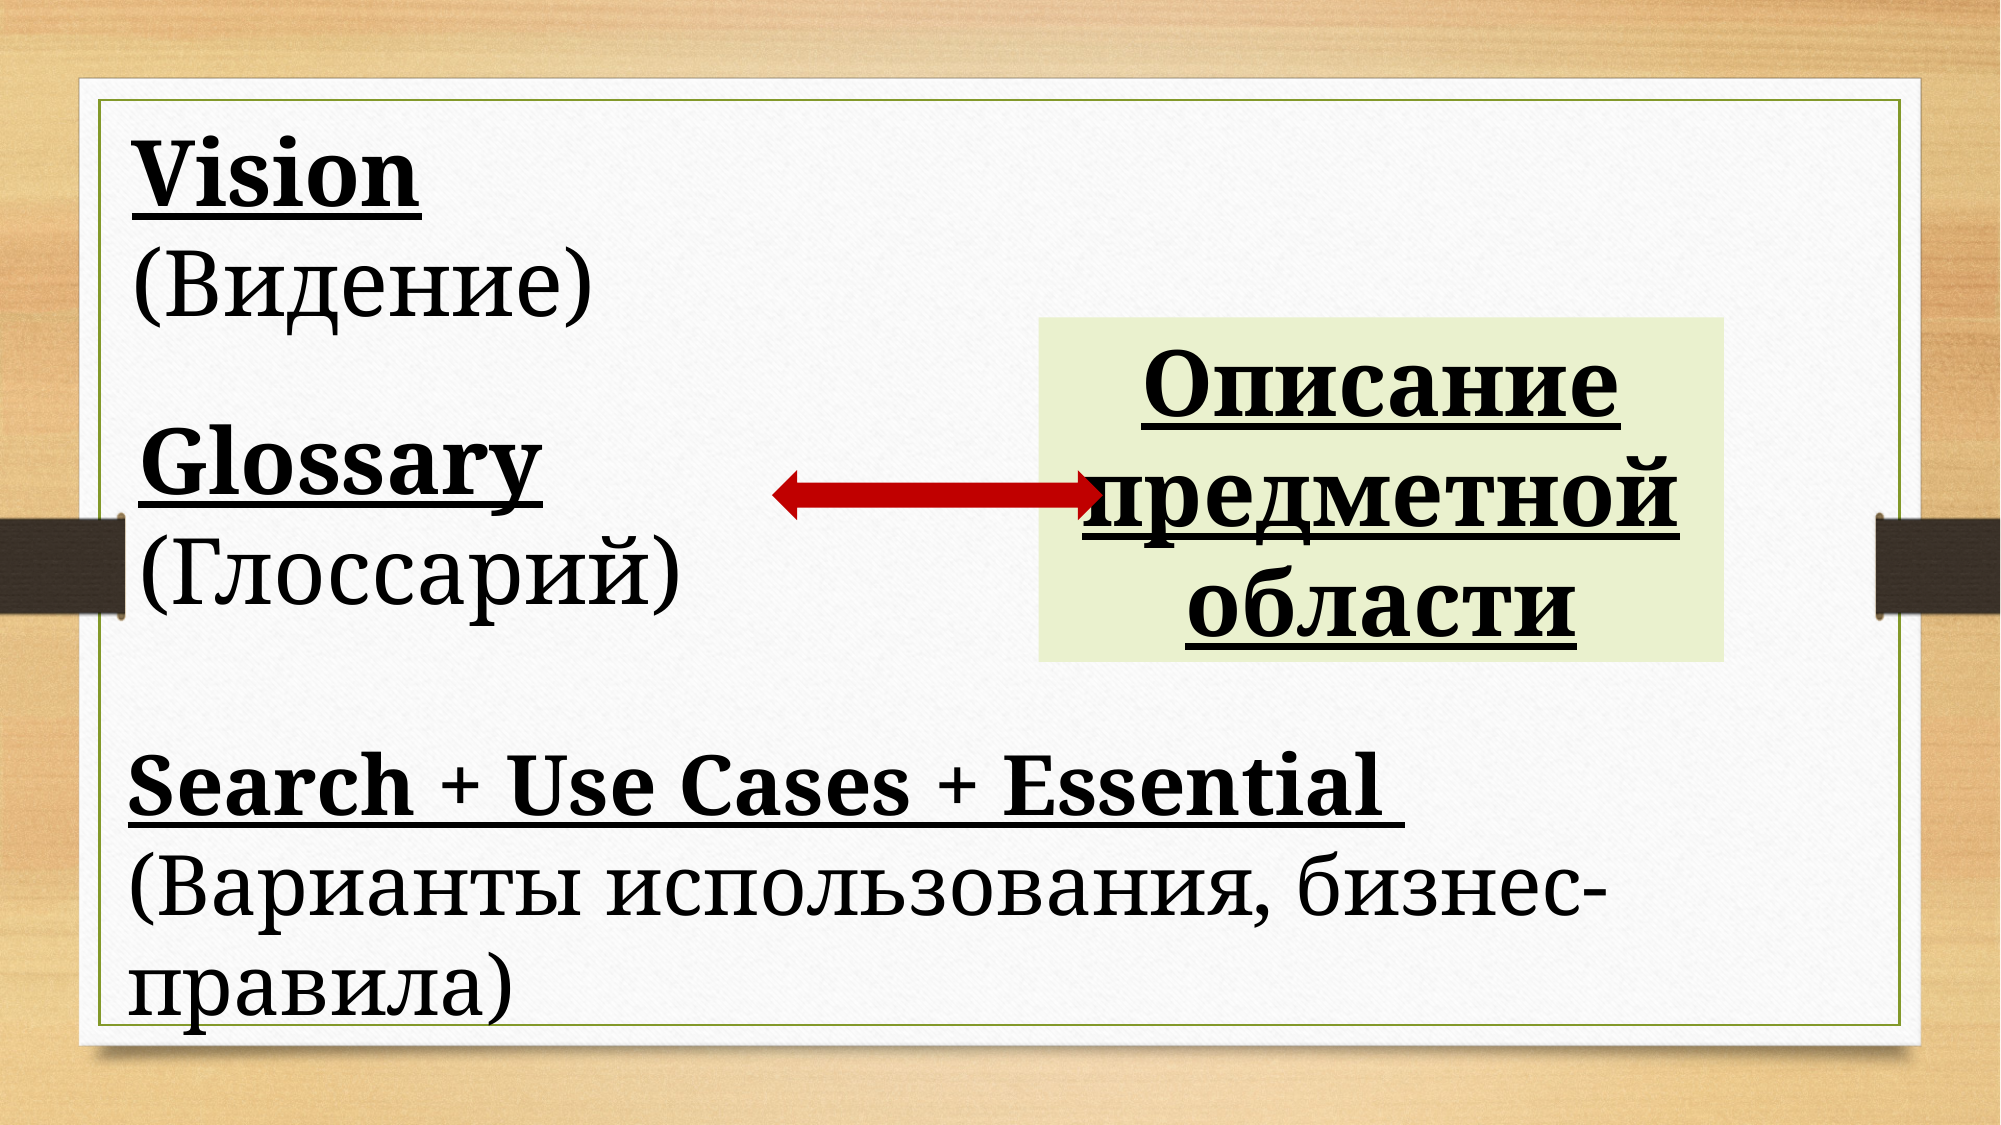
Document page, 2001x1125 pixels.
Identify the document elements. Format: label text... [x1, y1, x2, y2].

text_box Glossary (Глоссарий) [123, 395, 709, 631]
text_box Search + Use Cases + Essential (Варианты использования, бизнес-правила) [112, 725, 1838, 1040]
text_box Описание предметной области [1038, 317, 1724, 662]
text_box [771, 468, 1104, 522]
picture [0, 0, 2001, 1125]
text_box Vision (Видение) [116, 107, 803, 343]
